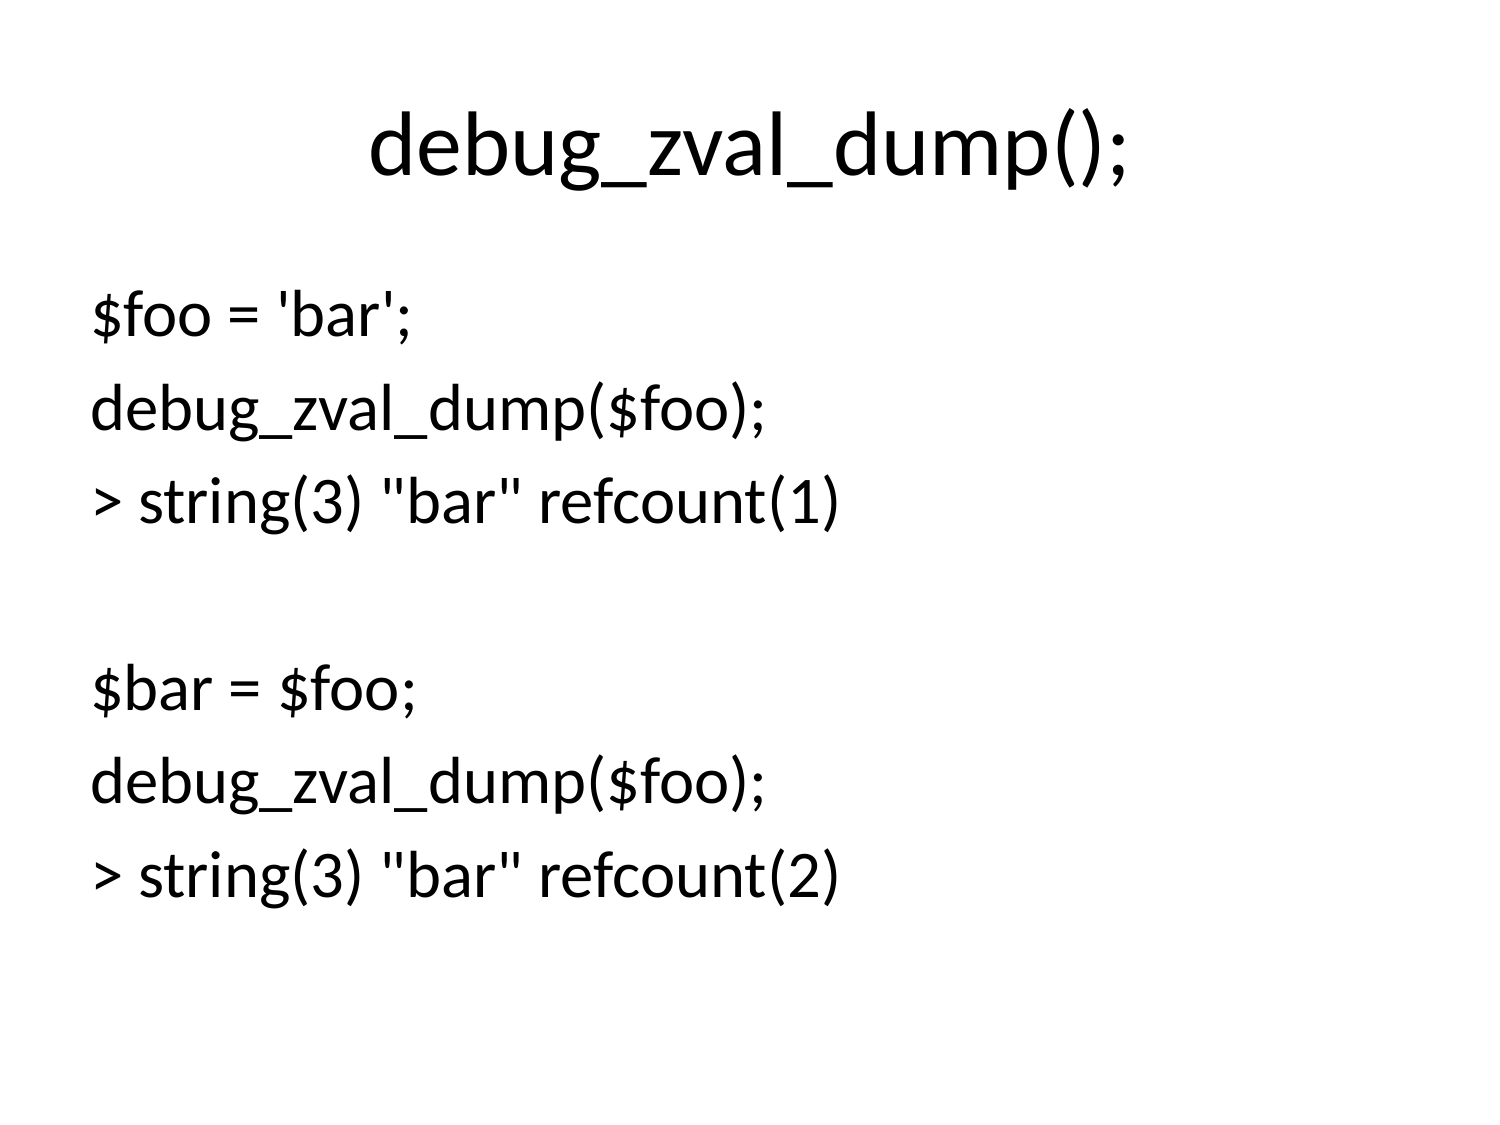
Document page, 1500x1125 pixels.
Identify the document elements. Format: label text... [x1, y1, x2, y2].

list $foo = 'bar'; debug_zval_dump($foo); > string(3) "bar" refcount(1) $bar = $foo; debug_zval_dump($foo); > string(3) "bar" refcount(2) [75, 262, 1425, 1005]
title debug_zval_dump(); [75, 45, 1425, 233]
